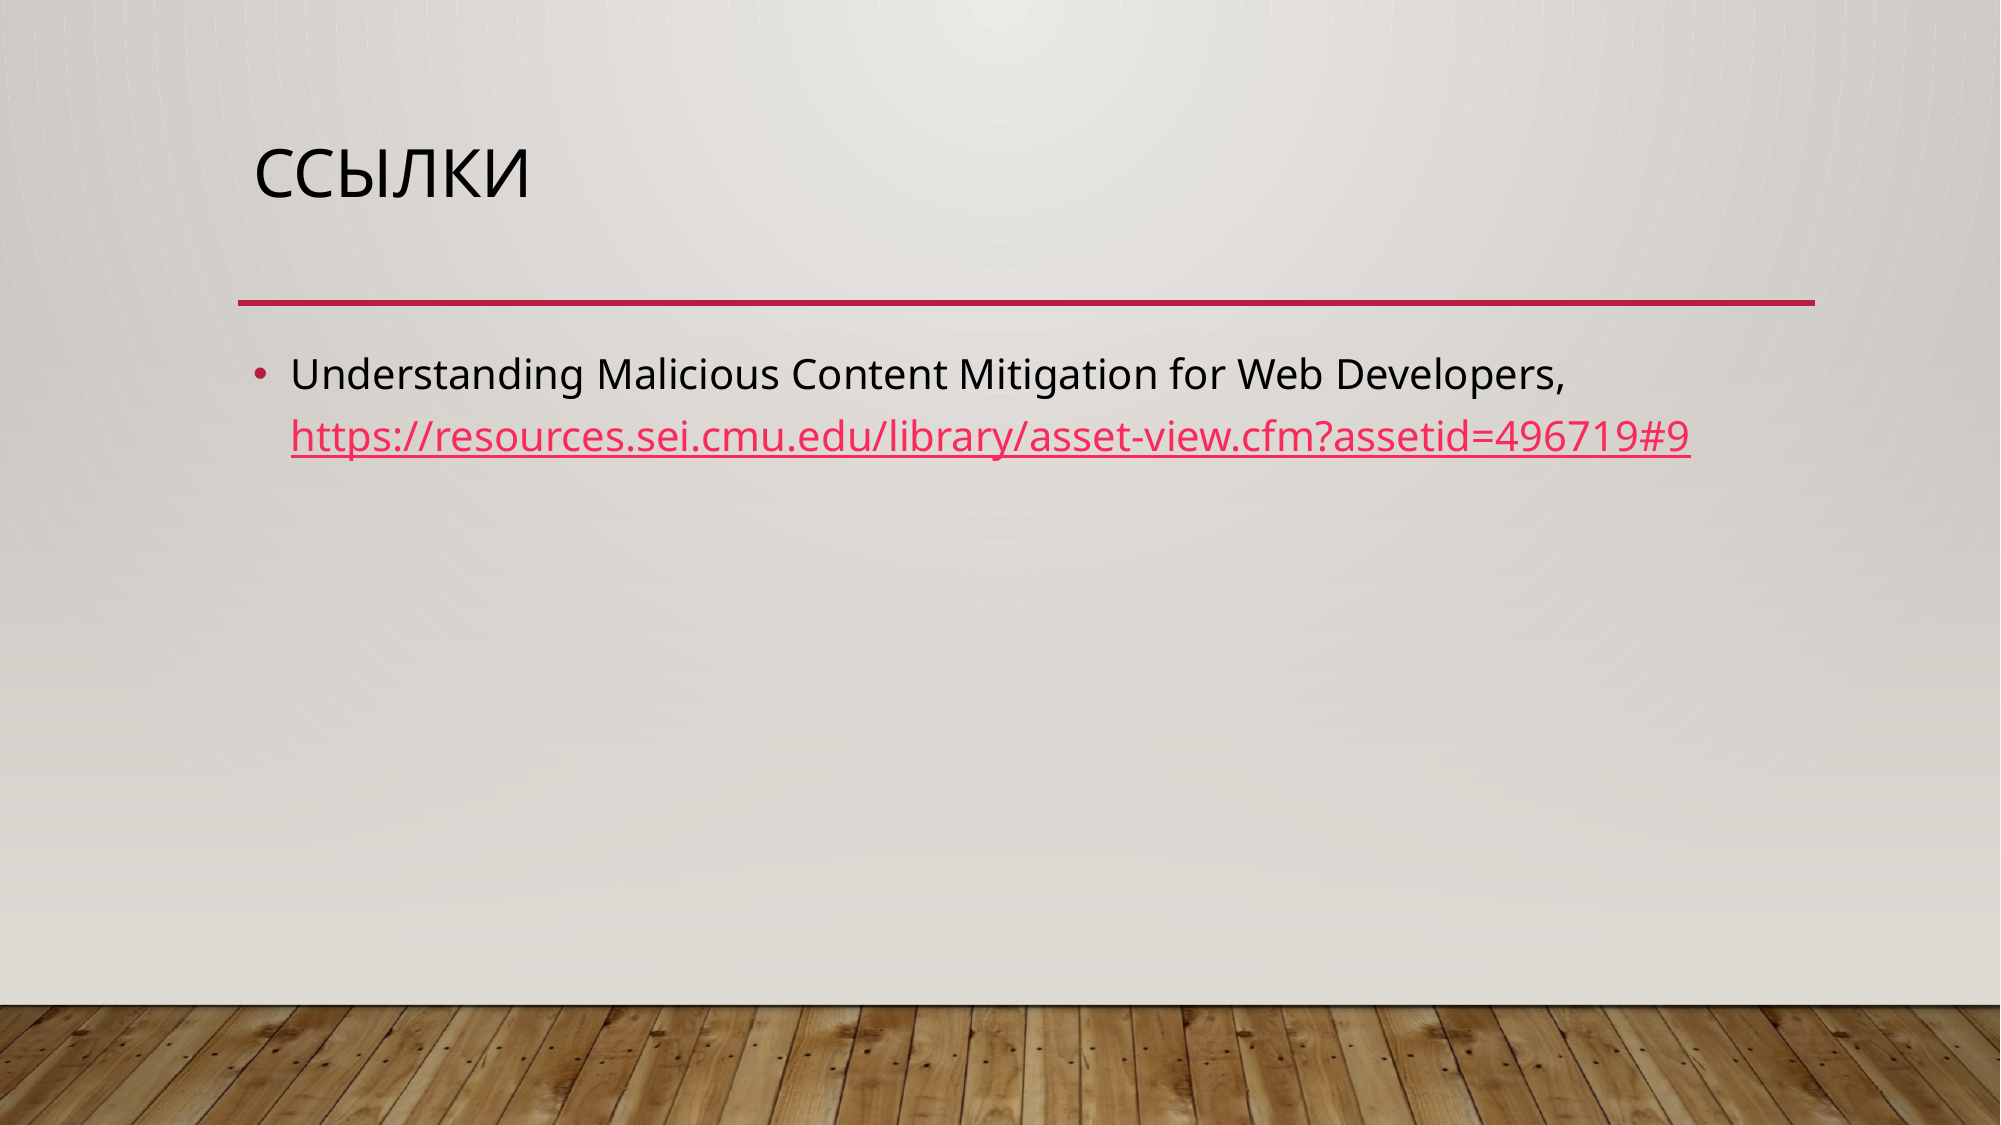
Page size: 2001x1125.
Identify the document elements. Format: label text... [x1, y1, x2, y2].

title Ссылки [238, 131, 1814, 305]
picture [0, 1005, 2000, 1125]
list Understanding Malicious Content Mitigation for Web Developers, https://resources.sei.cmu.edu/library/asset-view.cfm?assetid=496719#9 [238, 330, 1814, 897]
